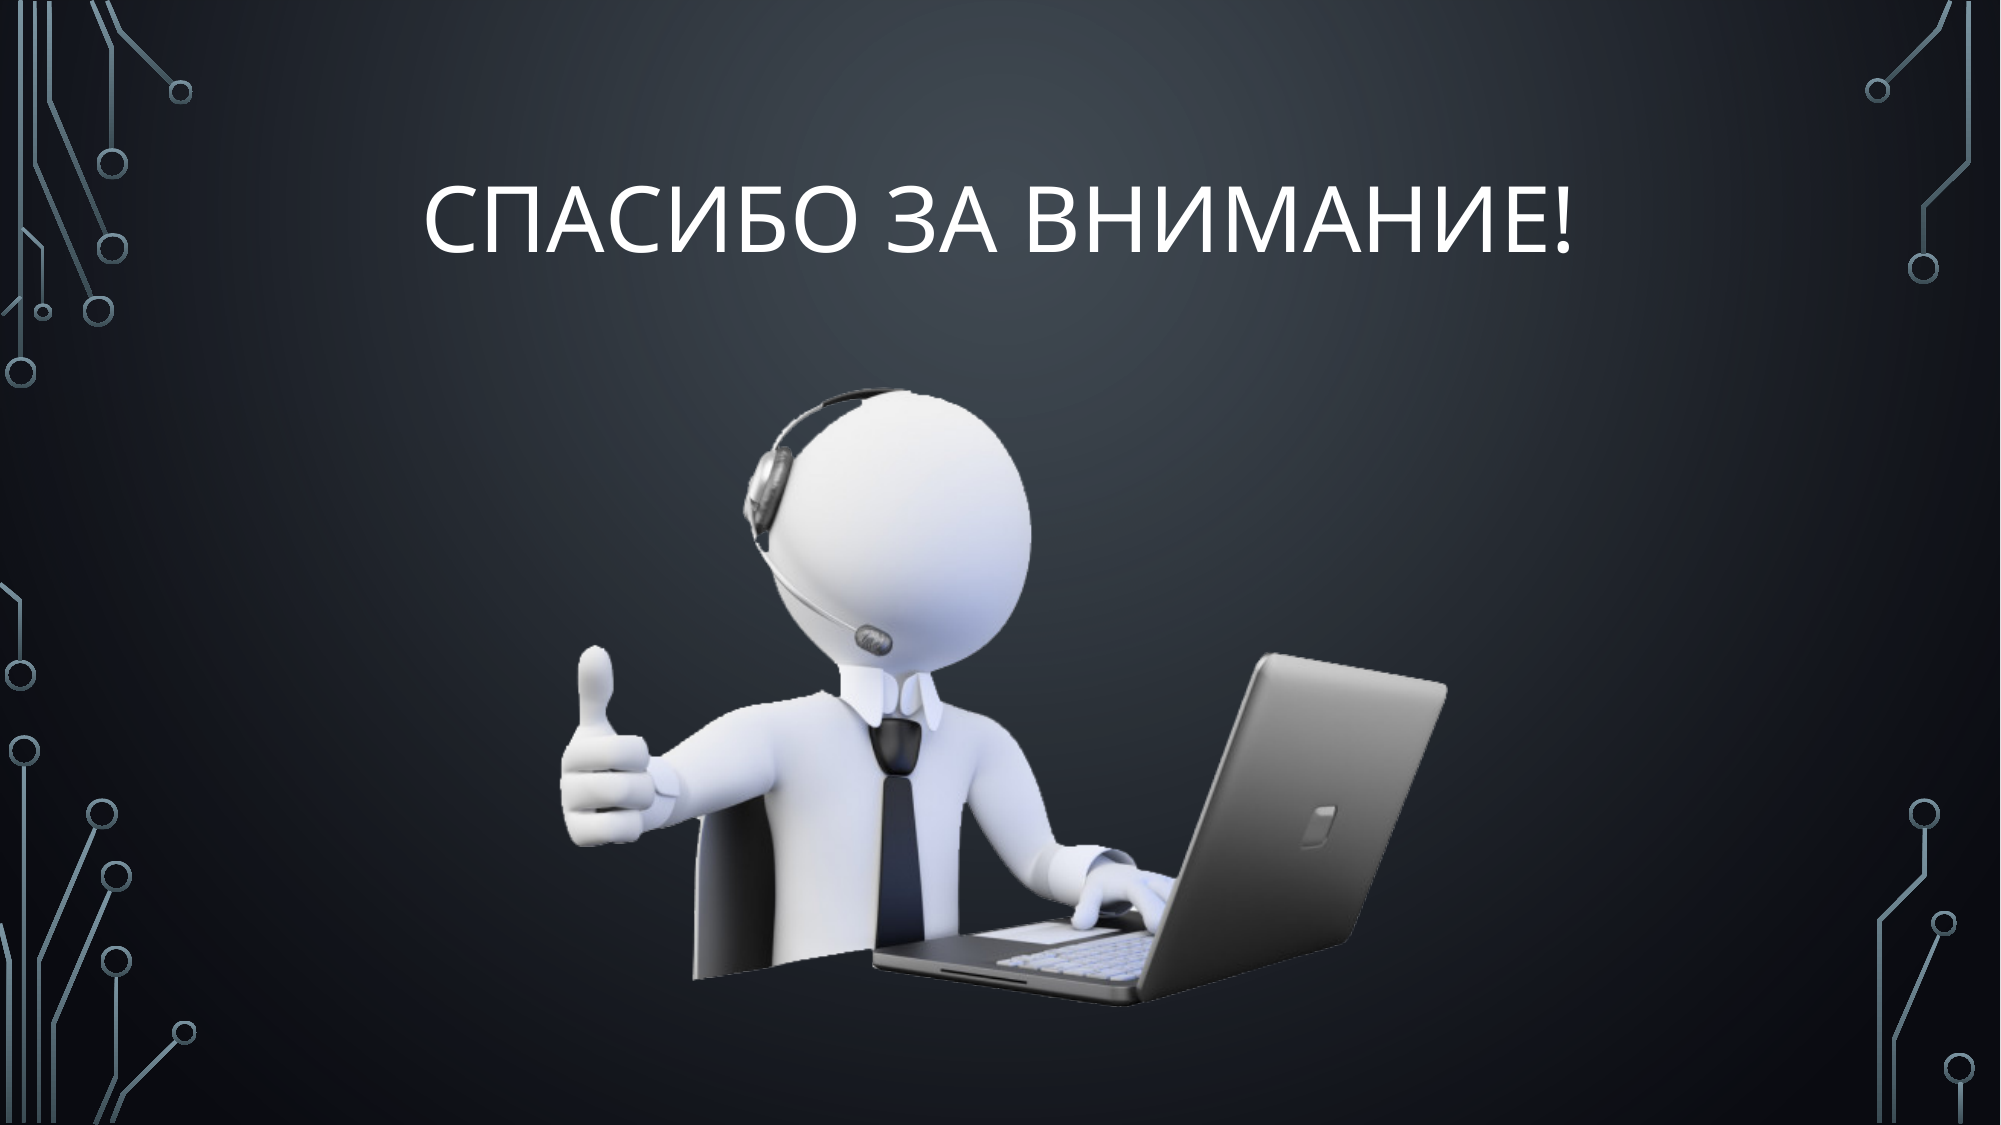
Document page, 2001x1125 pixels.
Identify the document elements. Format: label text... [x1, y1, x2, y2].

picture [542, 377, 1457, 1043]
title Спасибо за внимание! [187, 101, 1812, 344]
